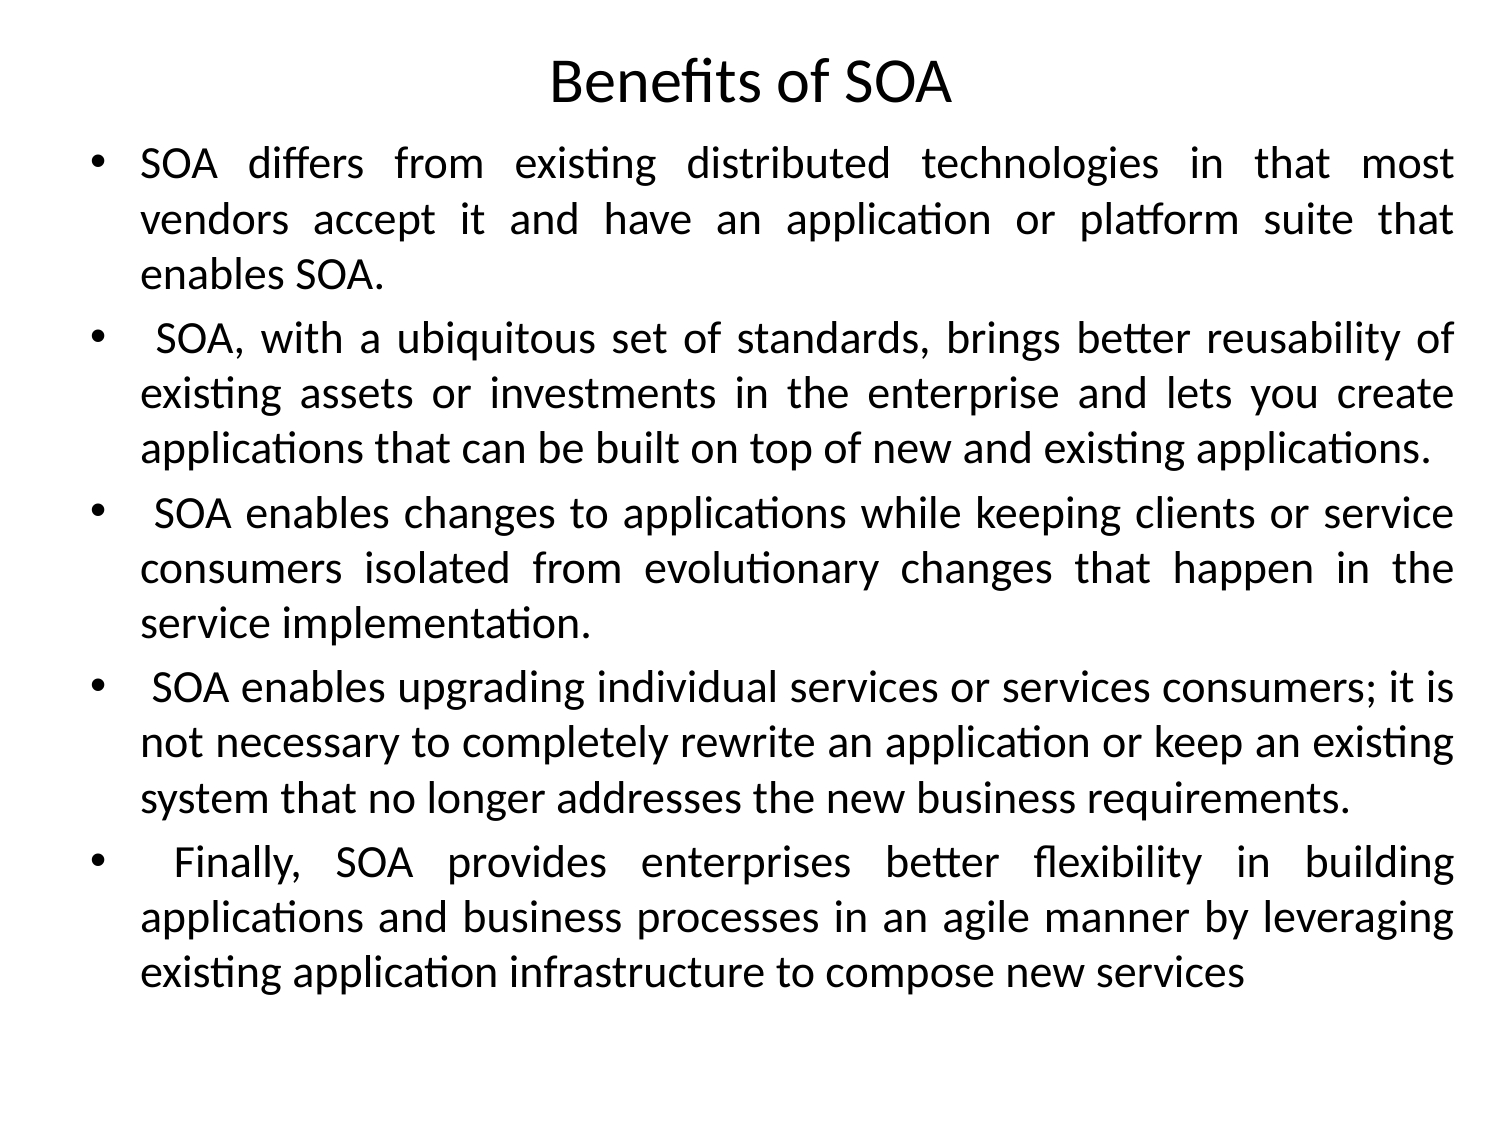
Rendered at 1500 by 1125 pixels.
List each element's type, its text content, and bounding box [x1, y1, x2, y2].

title Benefits of SOA [76, 30, 1427, 124]
list SOA differs from existing distributed technologies in that most vendors accept it and have an application or platform suite that enables SOA. SOA, with a ubiquitous set of standards, brings better reusability of existing assets or investments in the enterprise and lets you create applications that can be built on top of new and existing applications. SOA enables changes to applications while keeping clients or service consumers isolated from evolutionary changes that happen in the service implementation. SOA enables upgrading individual services or services consumers; it is not necessary to completely rewrite an application or keep an existing system that no longer addresses the new business requirements. Finally, SOA provides enterprises better flexibility in building applications and business processes in an agile manner by leveraging existing application infrastructure to compose new services [75, 125, 1471, 1106]
